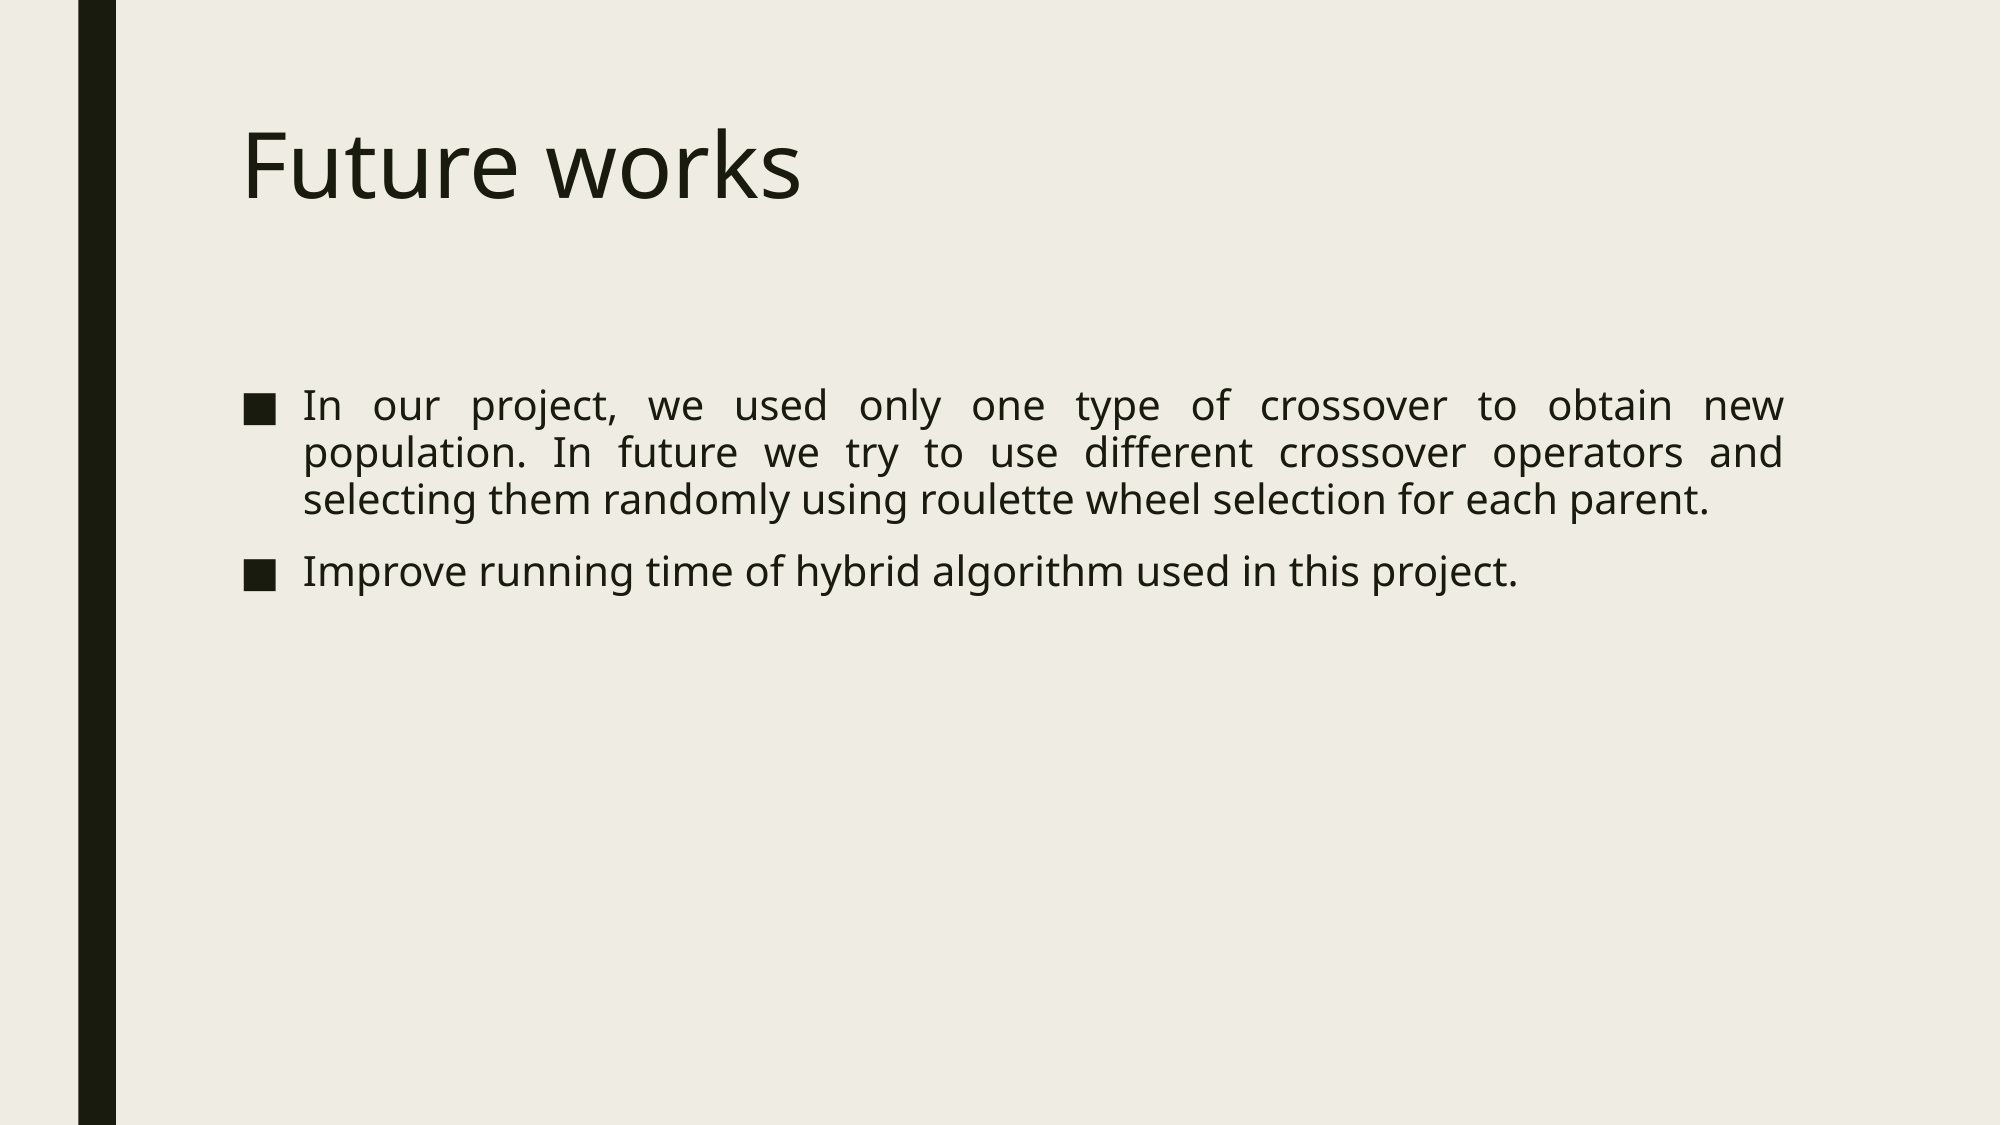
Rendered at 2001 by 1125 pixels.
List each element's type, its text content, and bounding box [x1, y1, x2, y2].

list In our project, we used only one type of crossover to obtain new population. In future we try to use different crossover operators and selecting them randomly using roulette wheel selection for each parent. Improve running time of hybrid algorithm used in this project. [225, 375, 1800, 963]
title Future works [225, 112, 1800, 357]
